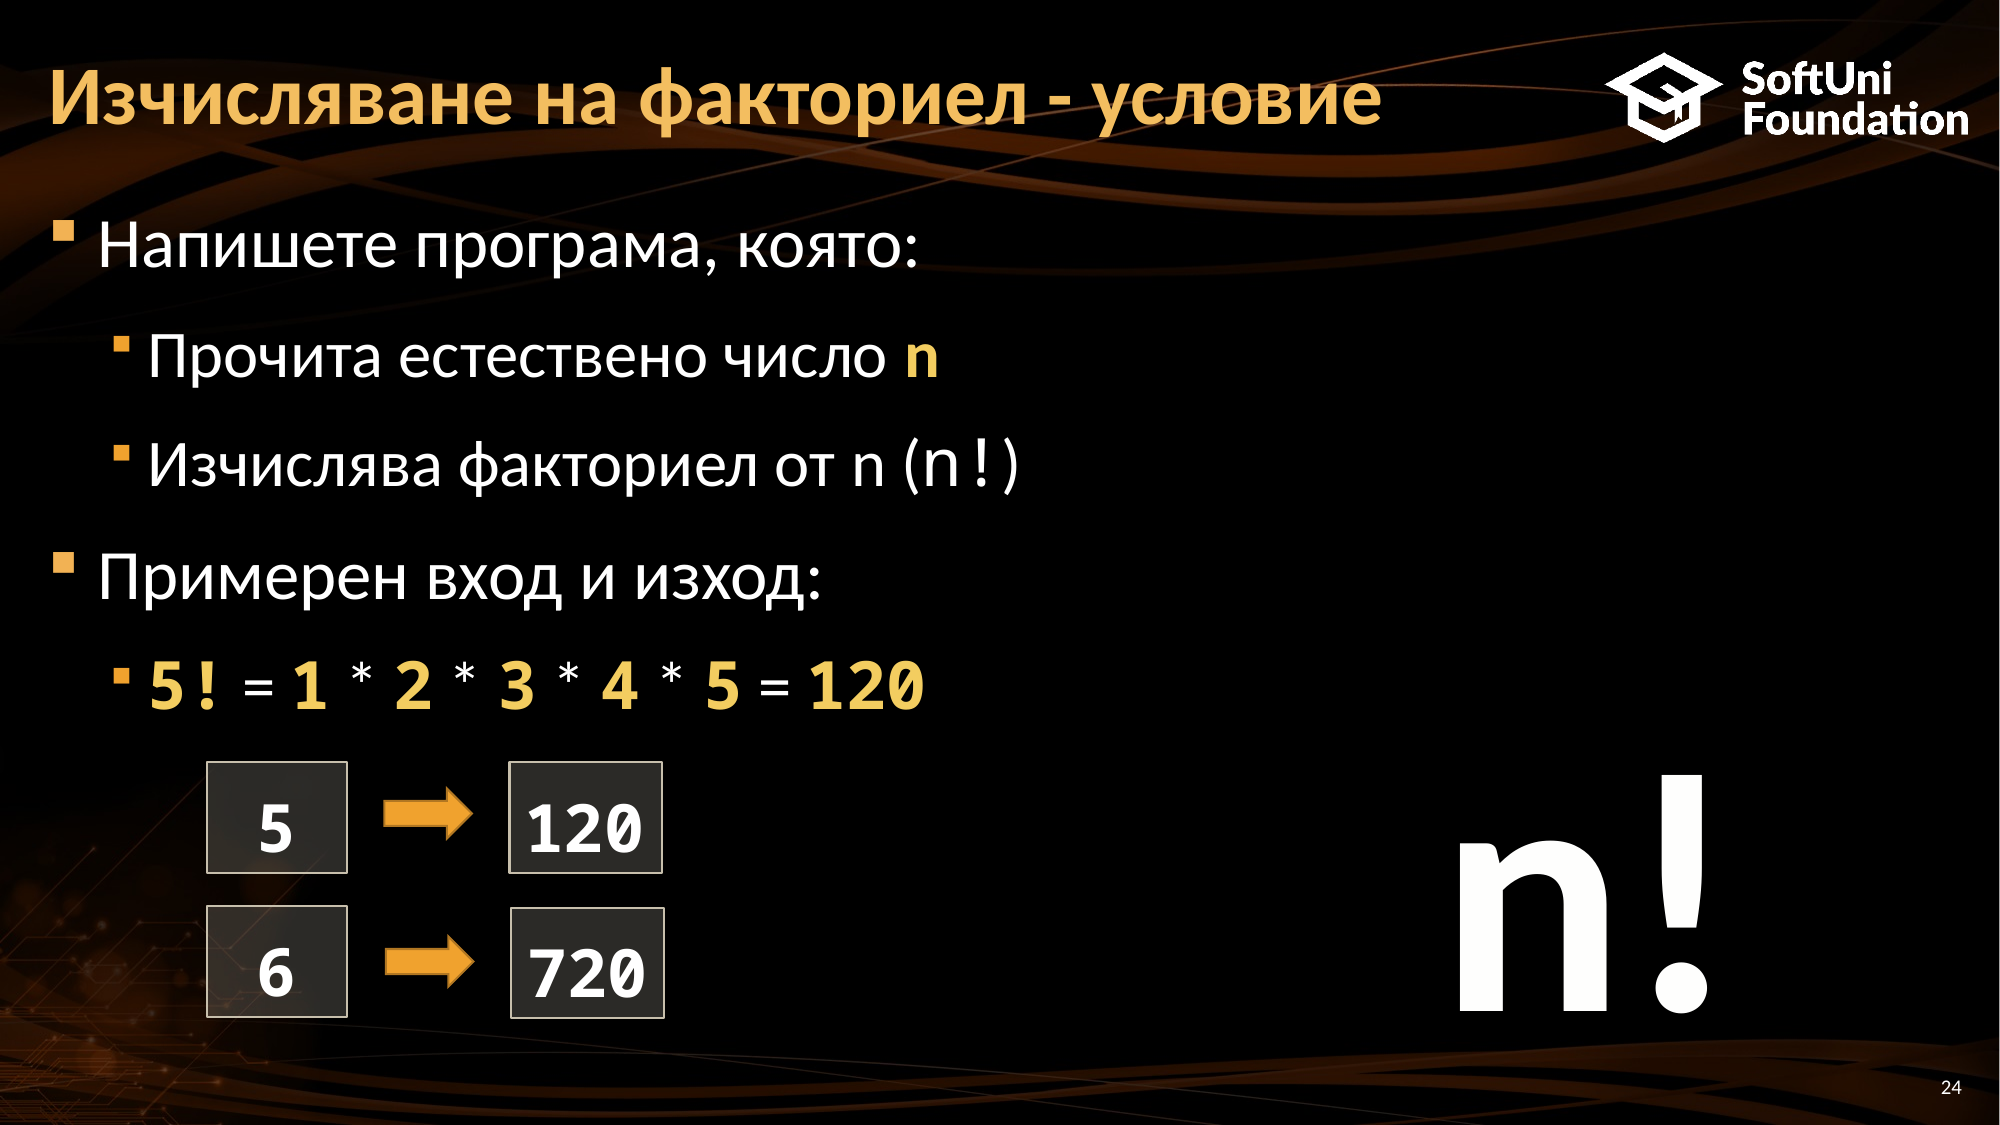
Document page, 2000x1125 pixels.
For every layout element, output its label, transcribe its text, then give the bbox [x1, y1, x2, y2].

picture [0, 0, 2000, 1125]
list Напишете програма, която: Прочита естествено число n Изчислява факториел от n (n!) Примерен вход и изход: 5! = 1 * 2 * 3 * 4 * 5 = 120 [29, 186, 1967, 1101]
text_box 120 [509, 762, 663, 874]
text_box 5 [206, 762, 347, 874]
text_box 720 [511, 907, 664, 1019]
text_box n! [1424, 657, 1898, 1088]
title Изчисляване на факториел - условие [30, 6, 1602, 189]
text_box [384, 934, 475, 990]
text_box 6 [206, 906, 347, 1017]
text_box [383, 785, 474, 841]
